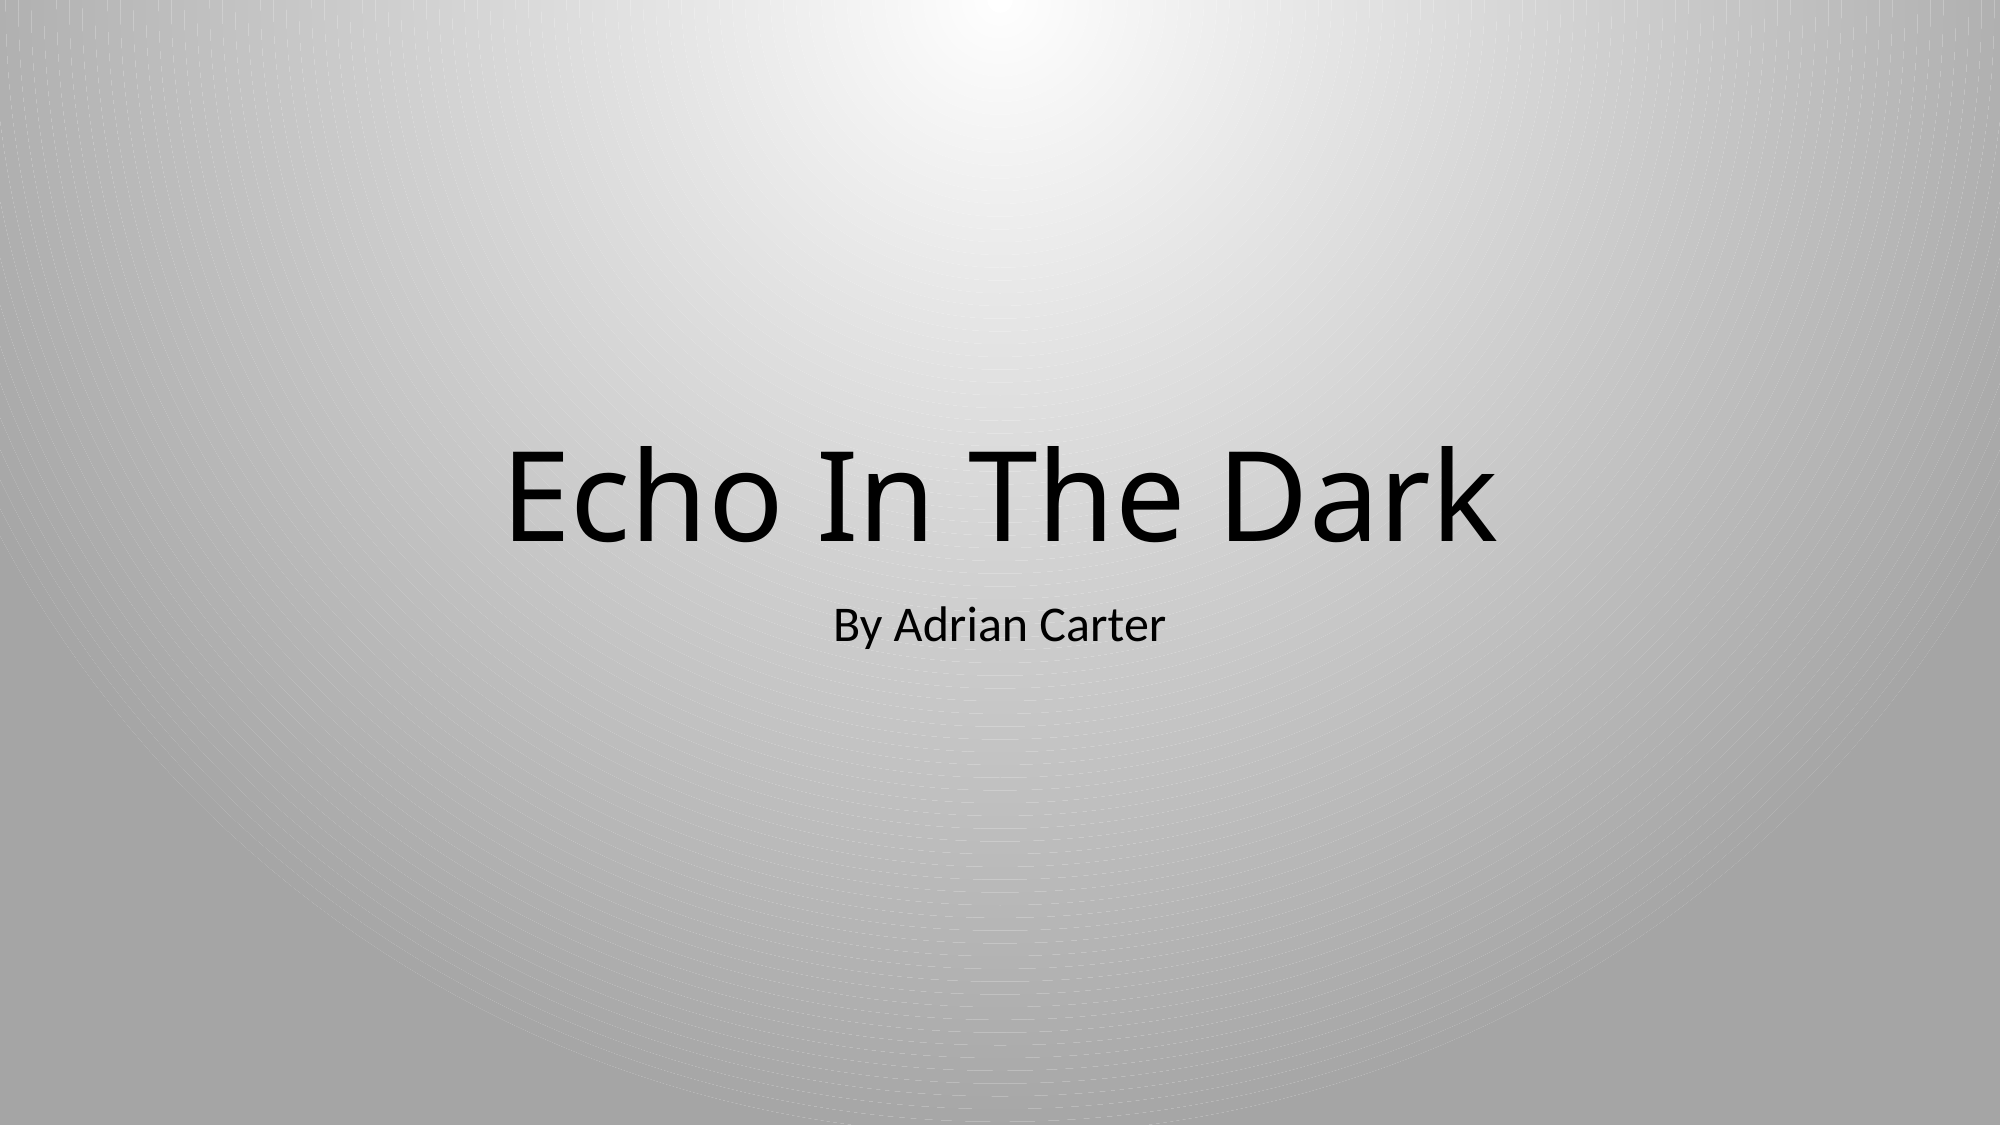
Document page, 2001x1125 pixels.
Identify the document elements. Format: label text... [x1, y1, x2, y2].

title Echo In The Dark [249, 184, 1750, 576]
subtitle By Adrian Carter [249, 590, 1750, 863]
